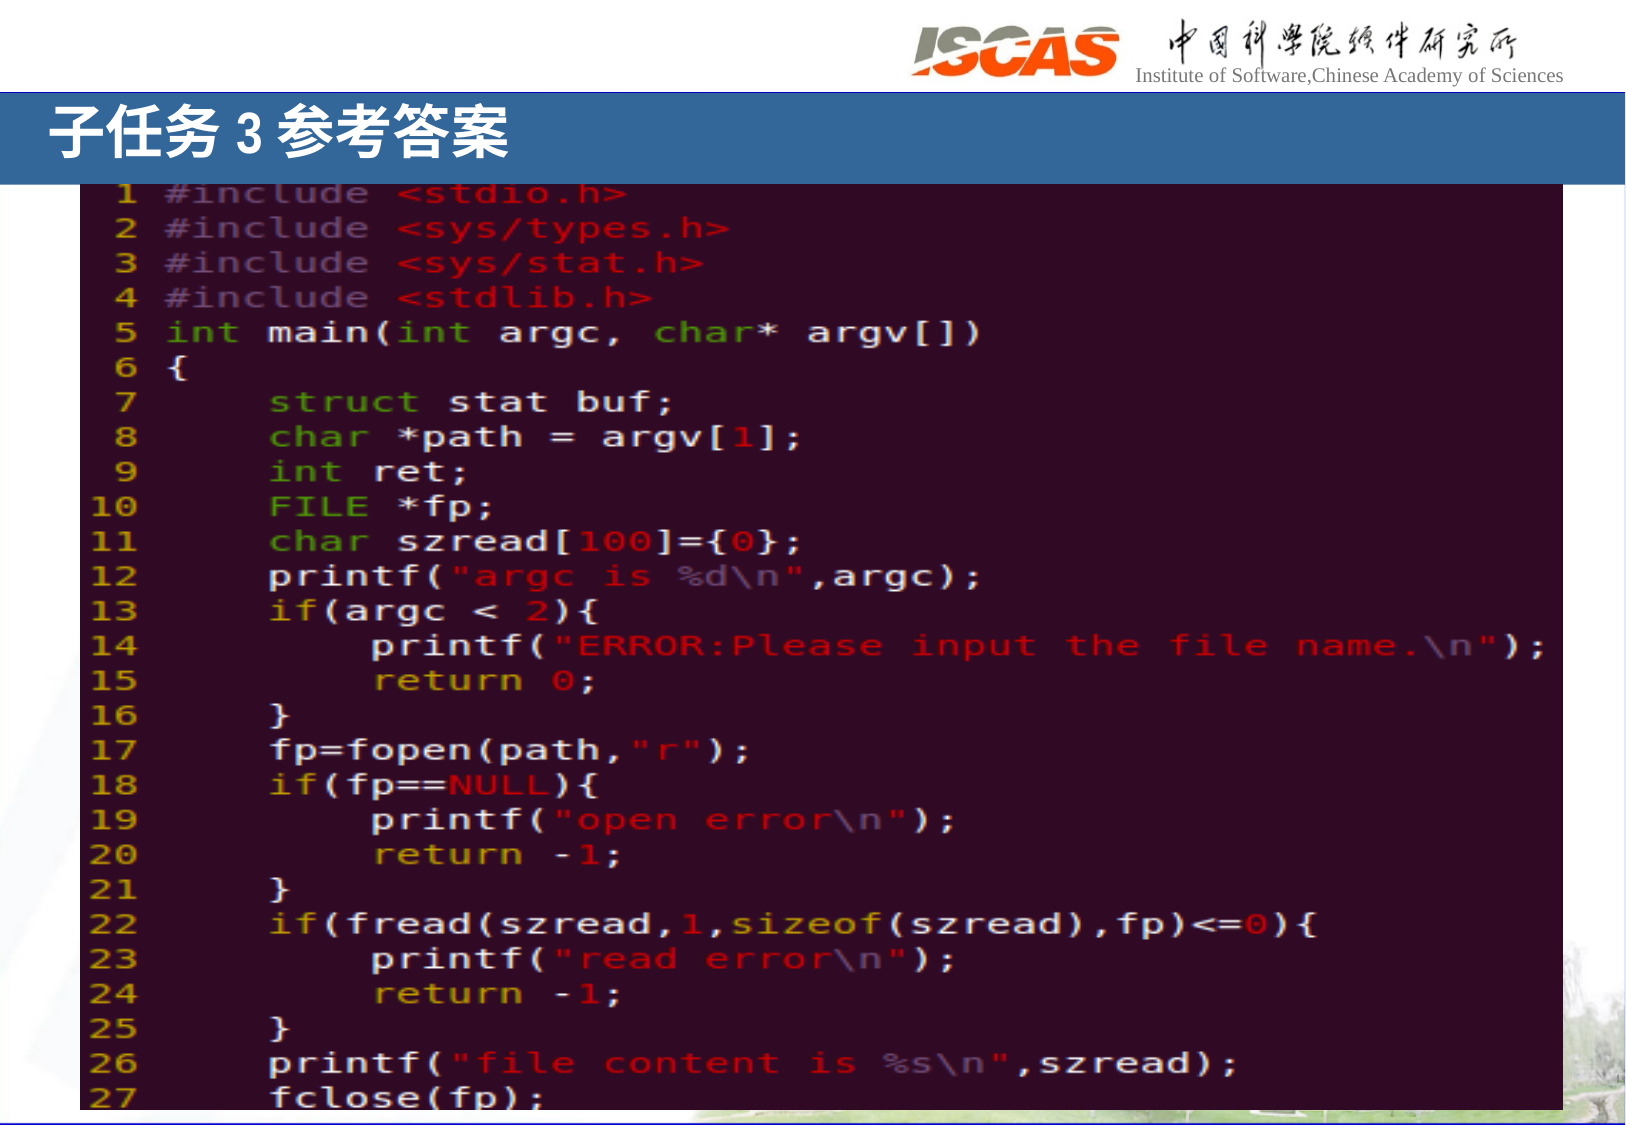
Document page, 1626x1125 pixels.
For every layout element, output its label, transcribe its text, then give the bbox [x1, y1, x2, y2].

picture [907, 18, 1132, 87]
picture [0, 92, 1626, 1125]
picture [1166, 15, 1519, 71]
title 子任务3参考答案 [0, 93, 1625, 185]
